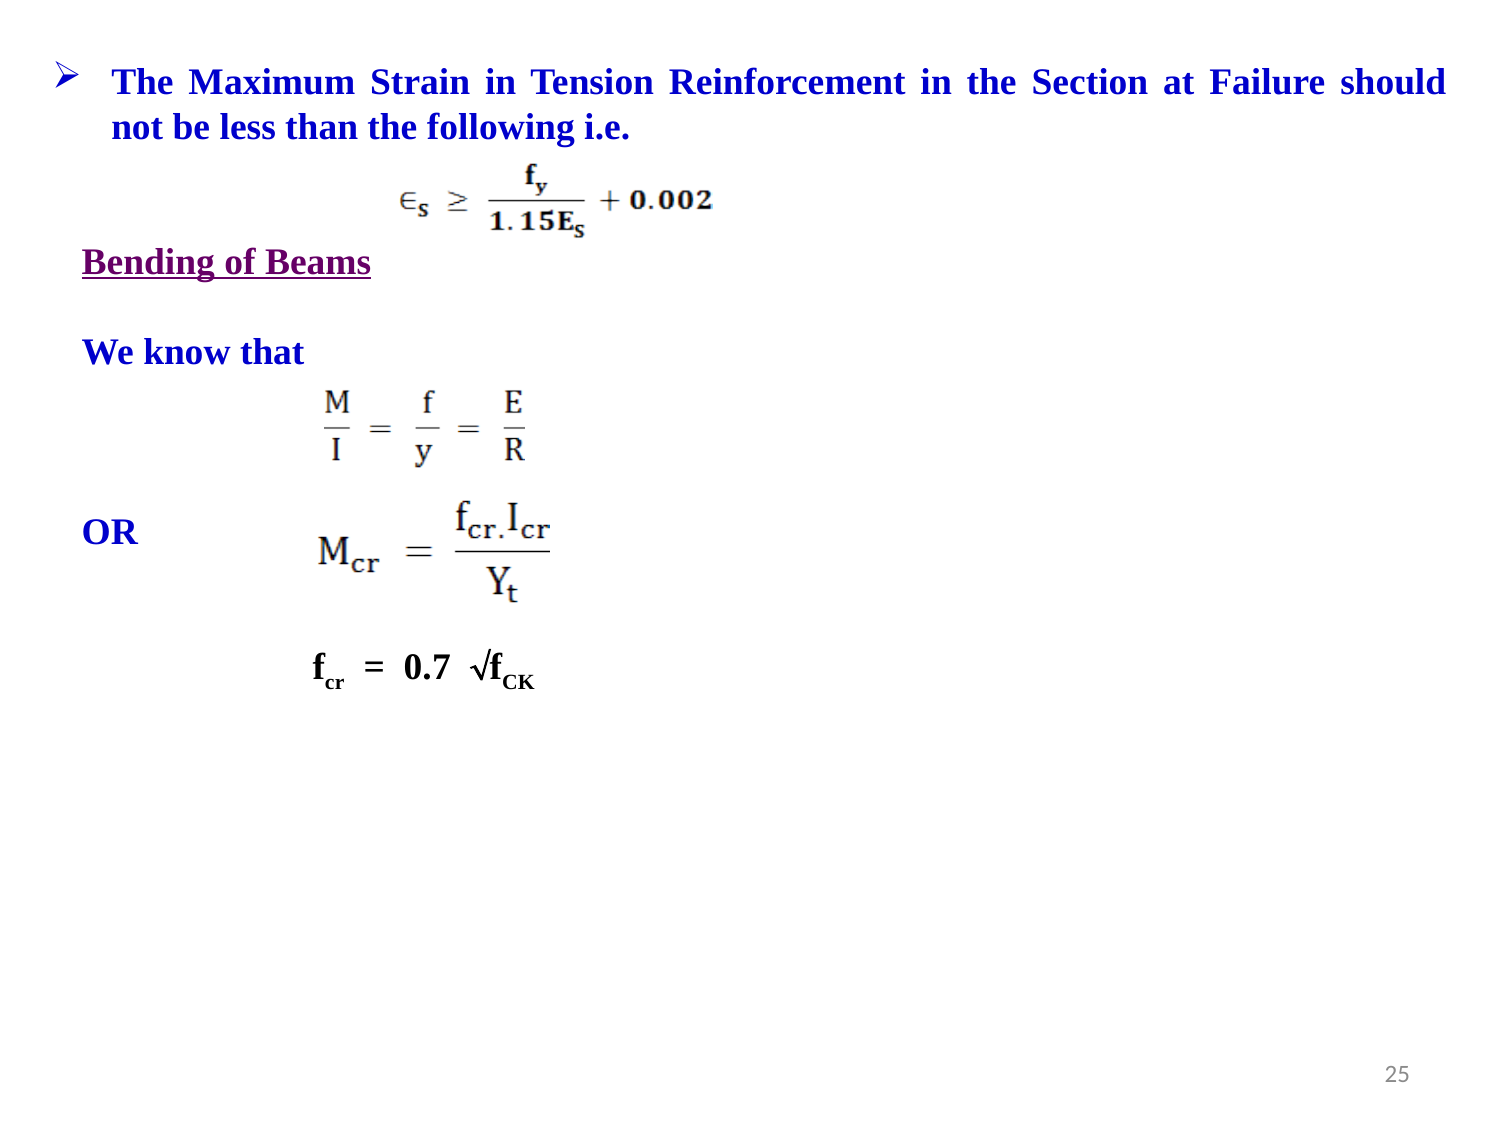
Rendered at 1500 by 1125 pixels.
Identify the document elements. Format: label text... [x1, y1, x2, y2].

picture [399, 162, 713, 245]
picture [324, 387, 526, 476]
slide_number 25 [1074, 1042, 1425, 1103]
text_box The Maximum Strain in Tension Reinforcement in the Section at Failure should not be less than the following i.e. Bending of Beams We know that OR fcr = 0.7fCK [37, 49, 1463, 926]
picture [316, 499, 551, 613]
